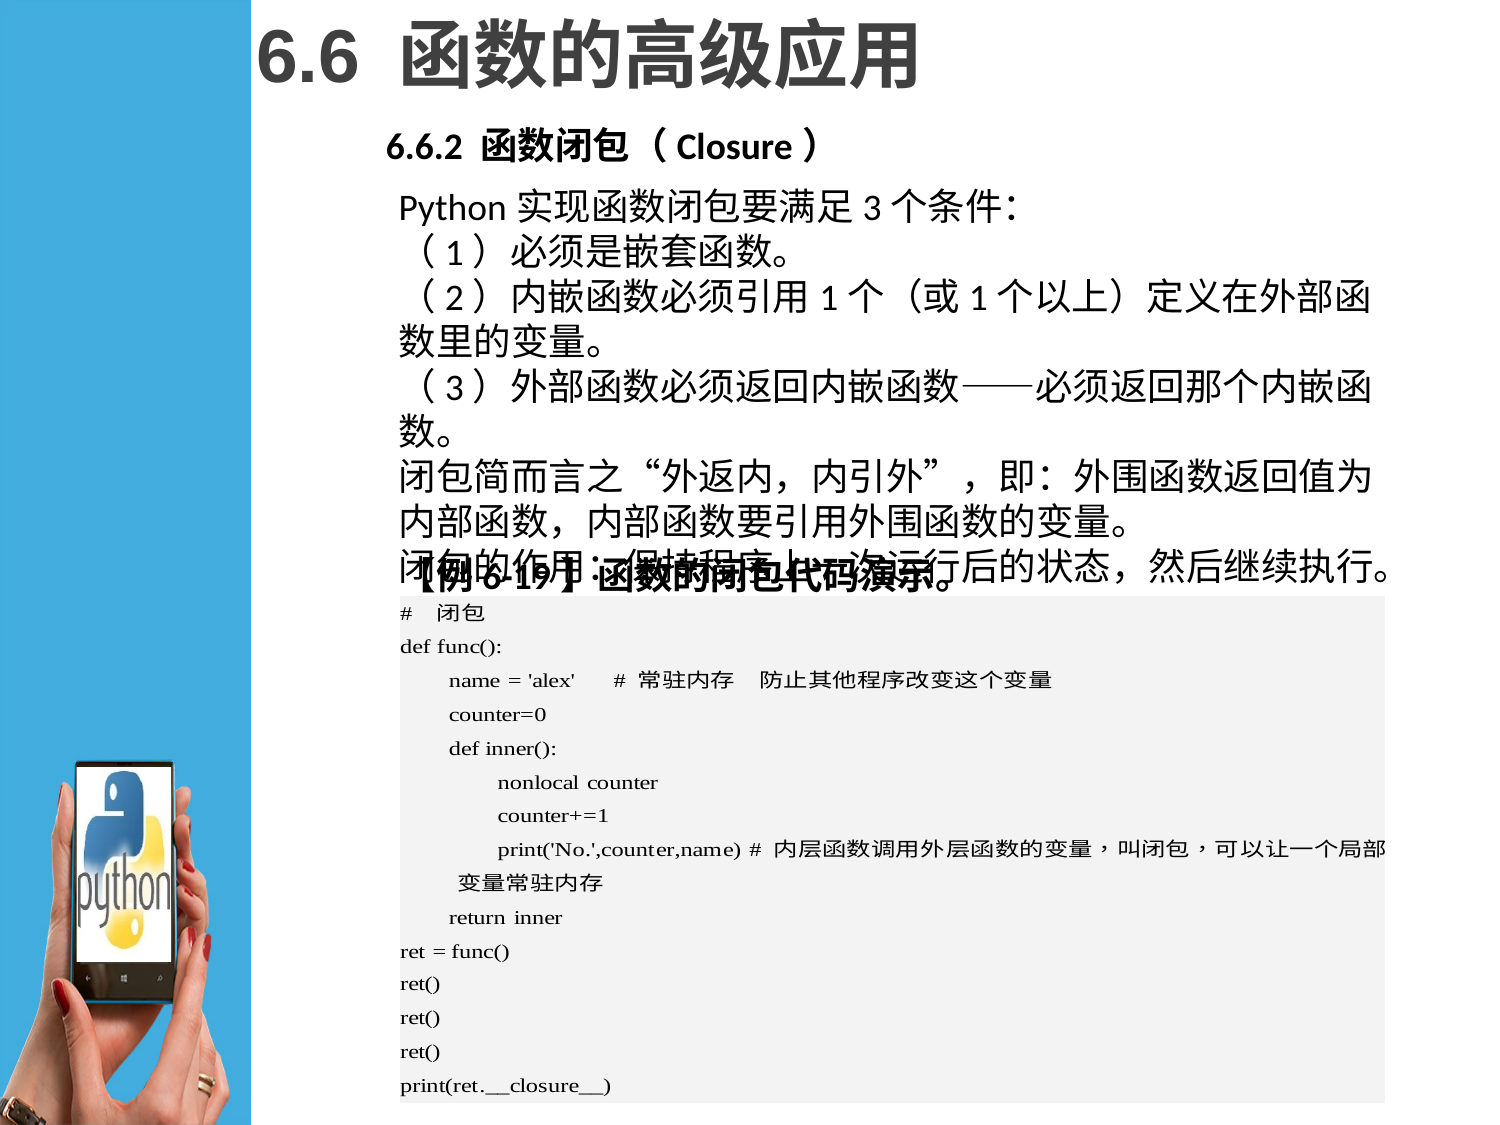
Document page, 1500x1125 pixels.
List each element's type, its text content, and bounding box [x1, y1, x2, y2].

text_box 6.6.2 函数闭包（Closure） [371, 114, 922, 175]
text_box 6.6 函数的高级应用 [241, 0, 939, 105]
text_box Python实现函数闭包要满足3个条件： （1）必须是嵌套函数。 （2）内嵌函数必须引用1个（或1个以上）定义在外部函数里的变量。 （3）外部函数必须返回内嵌函数——必须返回那个内嵌函数。 闭包简而言之“外返内，内引外”，即：外围函数返回值为内部函数，内部函数要引用外围函数的变量。 闭包的作用：保持程序上一次运行后的状态，然后继续执行。 [383, 175, 1410, 595]
text_box 【例6-19】函数的闭包代码演示。 [383, 544, 959, 594]
picture [0, 0, 1500, 1125]
